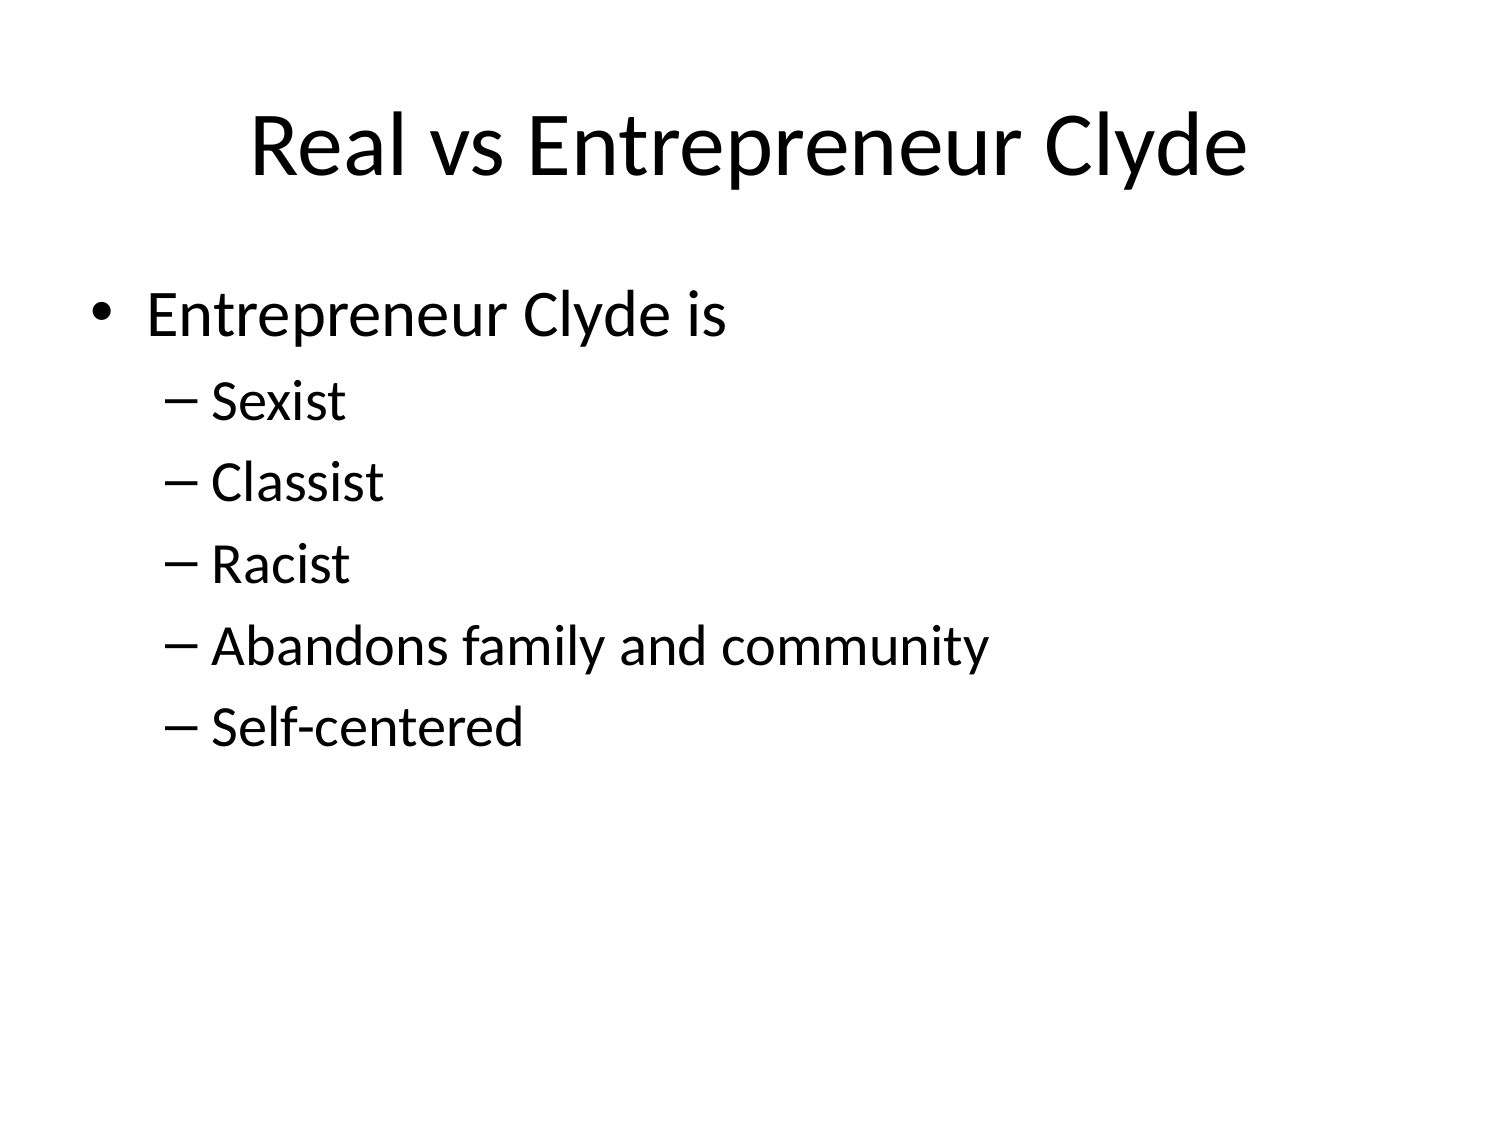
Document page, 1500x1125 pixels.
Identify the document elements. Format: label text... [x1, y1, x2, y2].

list Entrepreneur Clyde is Sexist Classist Racist Abandons family and community Self-centered [75, 262, 1425, 1005]
title Real vs Entrepreneur Clyde [75, 45, 1425, 233]
